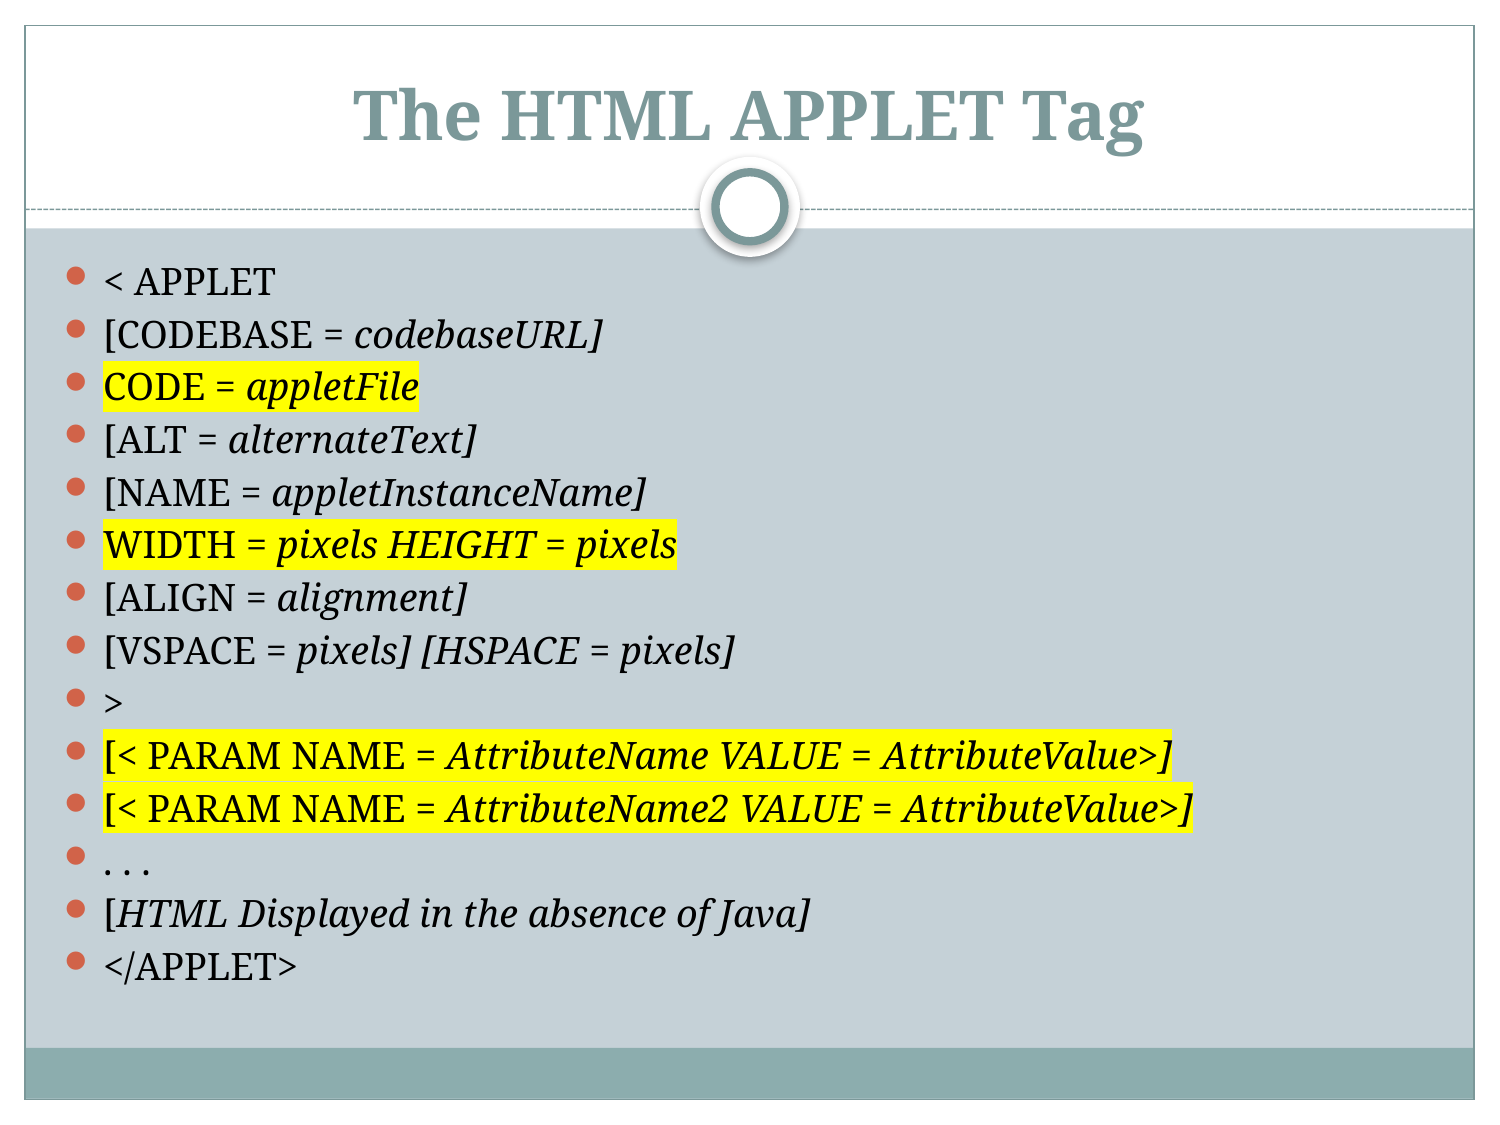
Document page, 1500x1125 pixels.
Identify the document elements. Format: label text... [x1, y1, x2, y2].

list < APPLET [CODEBASE = codebaseURL] CODE = appletFile [ALT = alternateText] [NAME = appletInstanceName] WIDTH = pixels HEIGHT = pixels [ALIGN = alignment] [VSPACE = pixels] [HSPACE = pixels] > [< PARAM NAME = AttributeName VALUE = AttributeValue>] [< PARAM NAME = AttributeName2 VALUE = AttributeValue>] . . . [HTML Displayed in the absence of Java] </APPLET> [49, 250, 1445, 1001]
title The HTML APPLET Tag [49, 37, 1450, 162]
